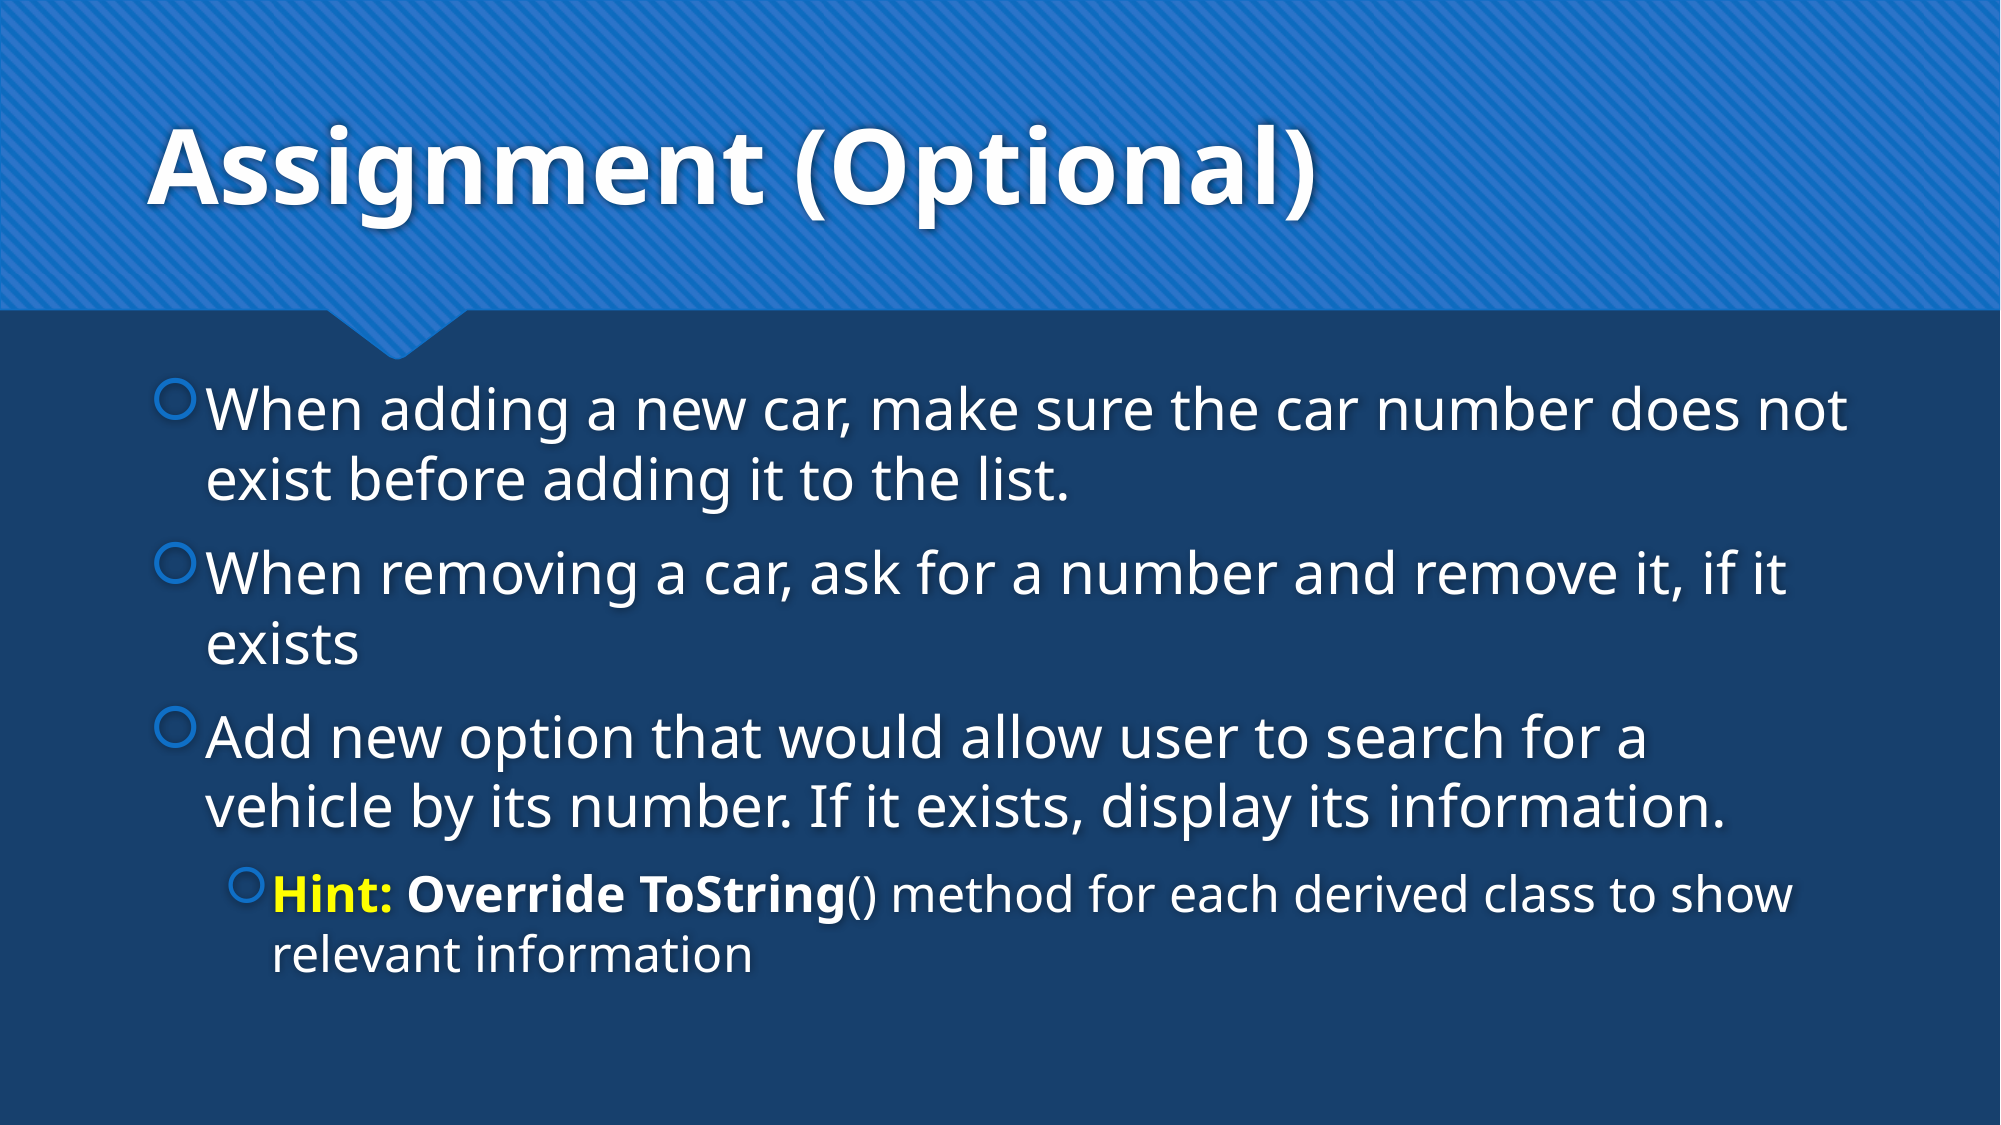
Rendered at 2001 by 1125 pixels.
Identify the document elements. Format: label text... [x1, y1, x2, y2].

title Assignment (Optional) [132, 73, 1868, 233]
list When adding a new car, make sure the car number does not exist before adding it to the list. When removing a car, ask for a number and remove it, if it exists Add new option that would allow user to search for a vehicle by its number. If it exists, display its information. Hint: Override ToString() method for each derived class to show relevant information [134, 364, 1866, 1057]
